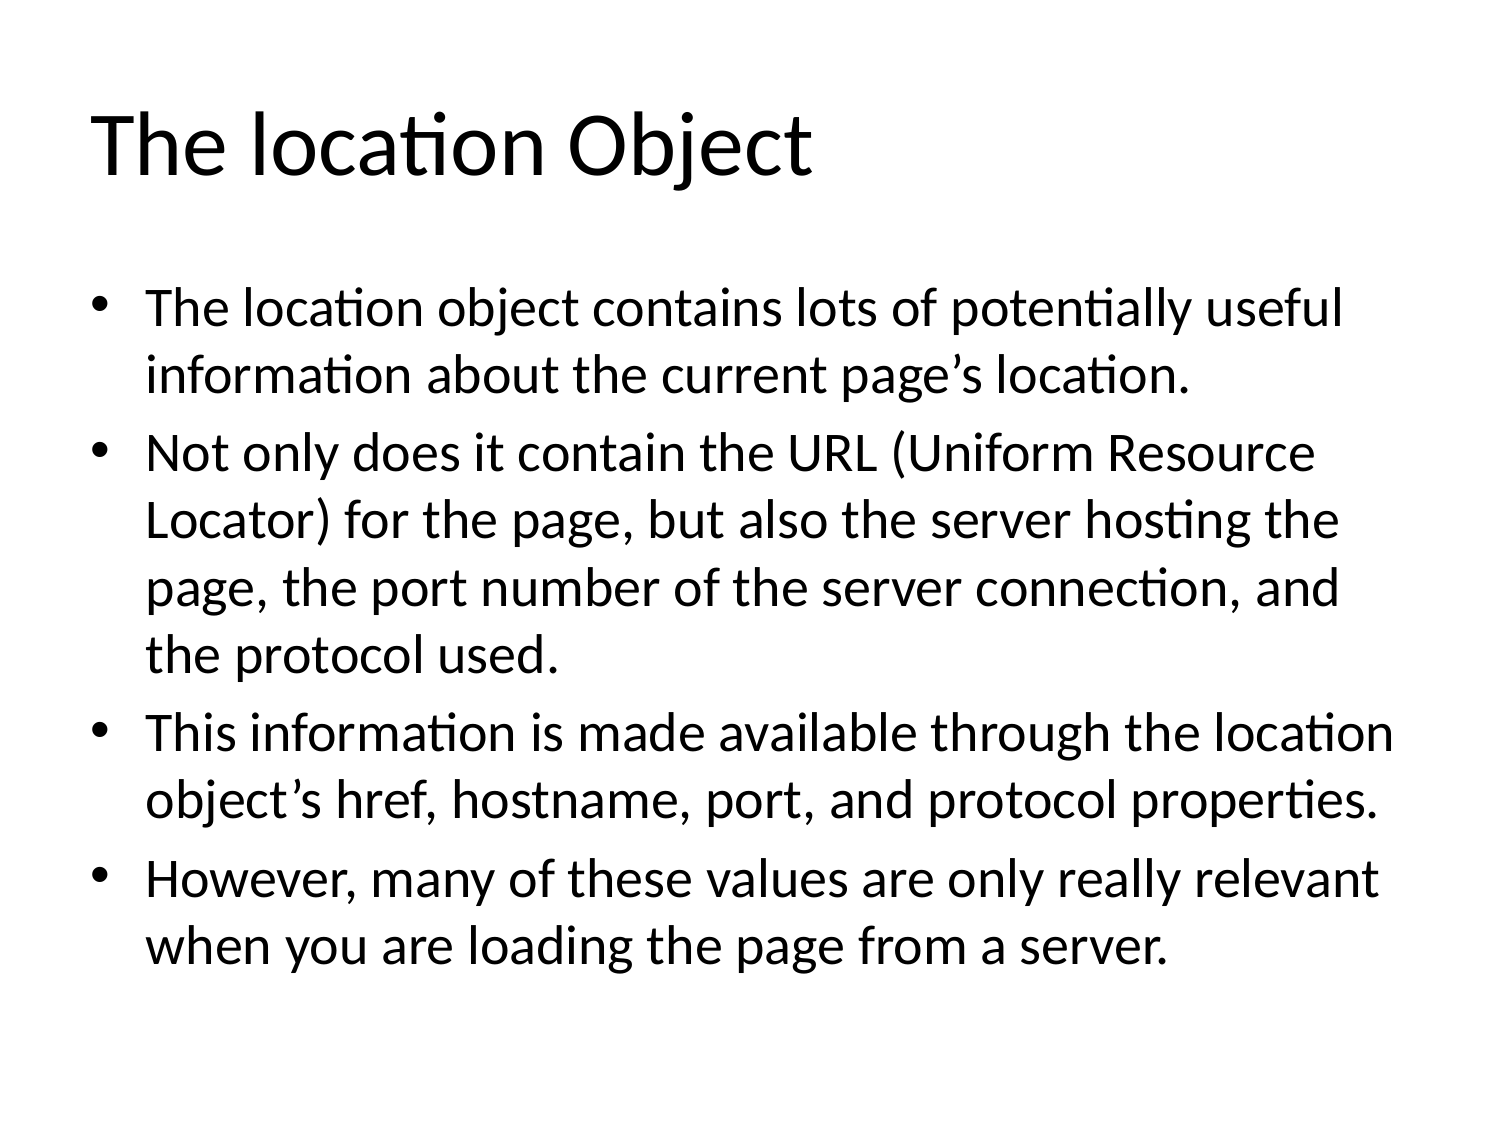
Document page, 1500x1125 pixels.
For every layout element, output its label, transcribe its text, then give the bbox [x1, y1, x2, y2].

list The location object contains lots of potentially useful information about the current page’s location. Not only does it contain the URL (Uniform Resource Locator) for the page, but also the server hosting the page, the port number of the server connection, and the protocol used. This information is made available through the location object’s href, hostname, port, and protocol properties. However, many of these values are only really relevant when you are loading the page from a server. [75, 262, 1425, 1005]
title The location Object [75, 45, 1425, 233]
